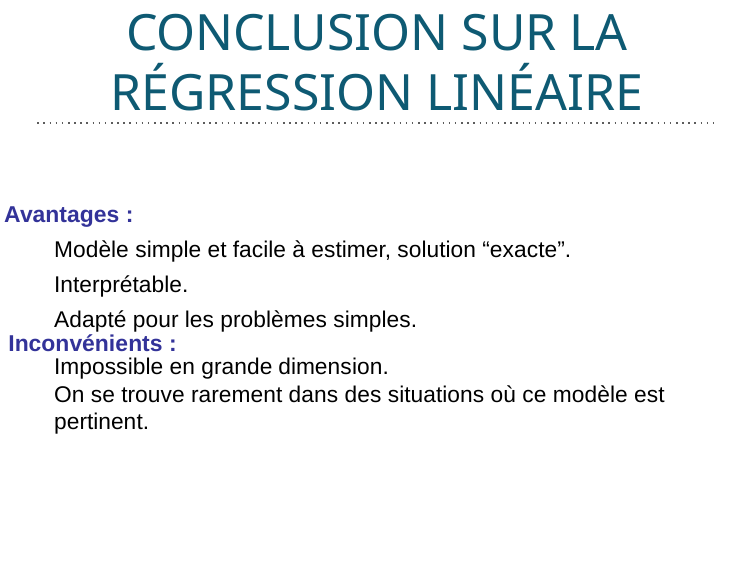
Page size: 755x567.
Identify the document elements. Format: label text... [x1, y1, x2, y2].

text_box Modèle simple et facile à estimer, solution “exacte”. Interprétable. Adapté pour les problèmes simples. [54, 227, 755, 292]
text_box Impossible en grande dimension. On se trouve rarement dans des situations où ce modèle est pertinent. [54, 352, 755, 417]
text_box Inconvénients : [8, 324, 755, 357]
title CONCLUSION SUR LA RÉGRESSION LINÉAIRE [0, 0, 755, 121]
text_box Avantages : [4, 195, 750, 228]
